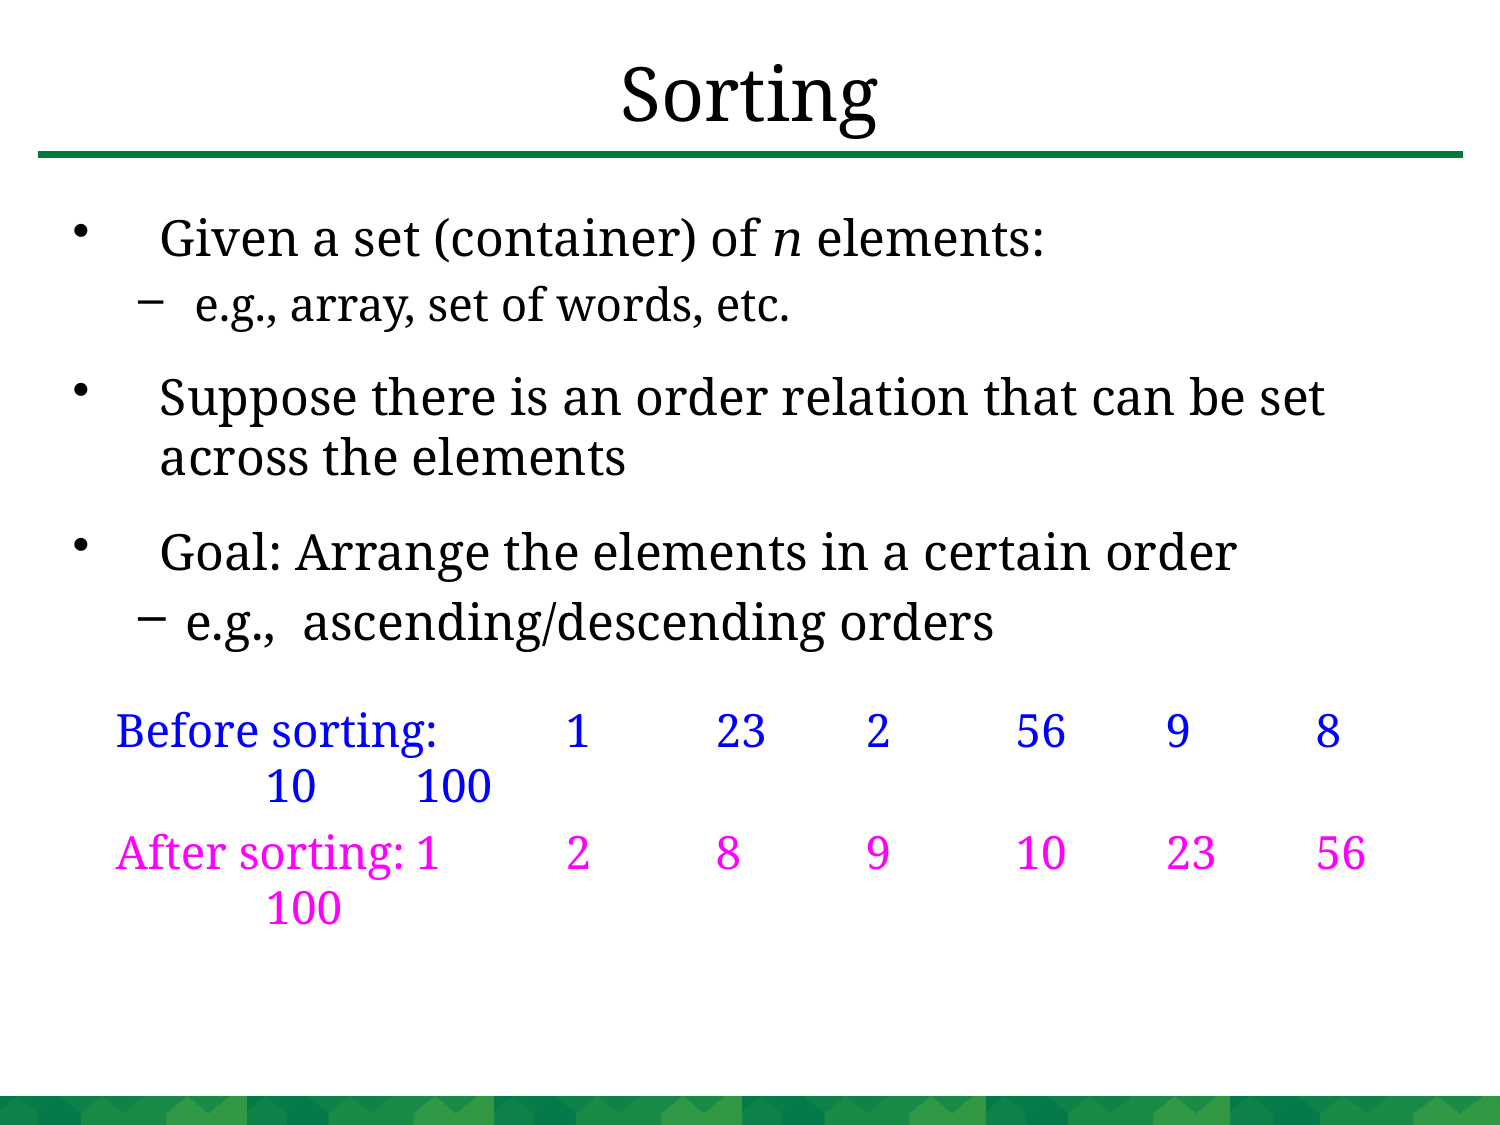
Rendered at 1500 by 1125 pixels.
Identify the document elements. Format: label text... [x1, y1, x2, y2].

text_box Given a set (container) of 𝑛 elements: e.g., array, set of words, etc. Suppose there is an order relation that can be set across the elements Goal: Arrange the elements in a certain order e.g., ascending/descending orders [57, 199, 1463, 684]
text_box Before sorting: 1 23 2 56 9 8 10 100 After sorting: 1 2 8 9 10 23 56 100 [100, 705, 1400, 930]
text_box Sorting [36, 27, 1463, 155]
picture [0, 1096, 1500, 1125]
